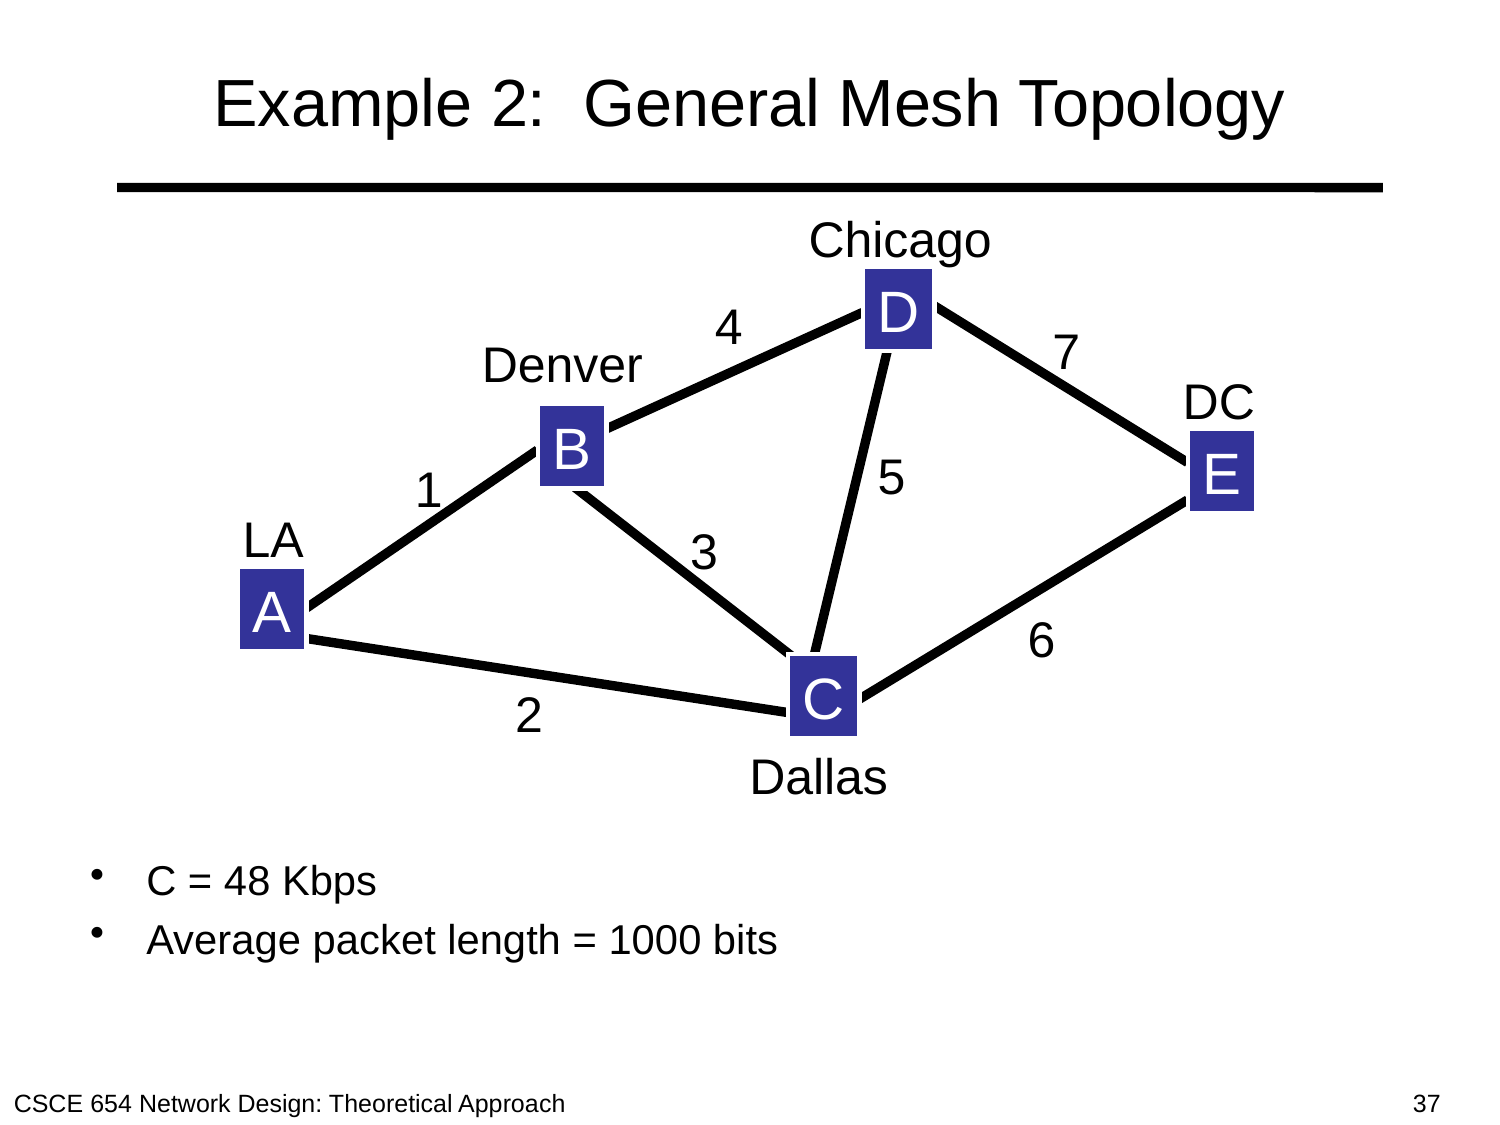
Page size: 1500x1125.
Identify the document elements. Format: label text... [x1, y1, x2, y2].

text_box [227, 199, 1288, 813]
title Example 2: General Mesh Topology [75, 24, 1425, 175]
list C = 48 Kbps Average packet length = 1000 bits [75, 846, 1425, 1005]
